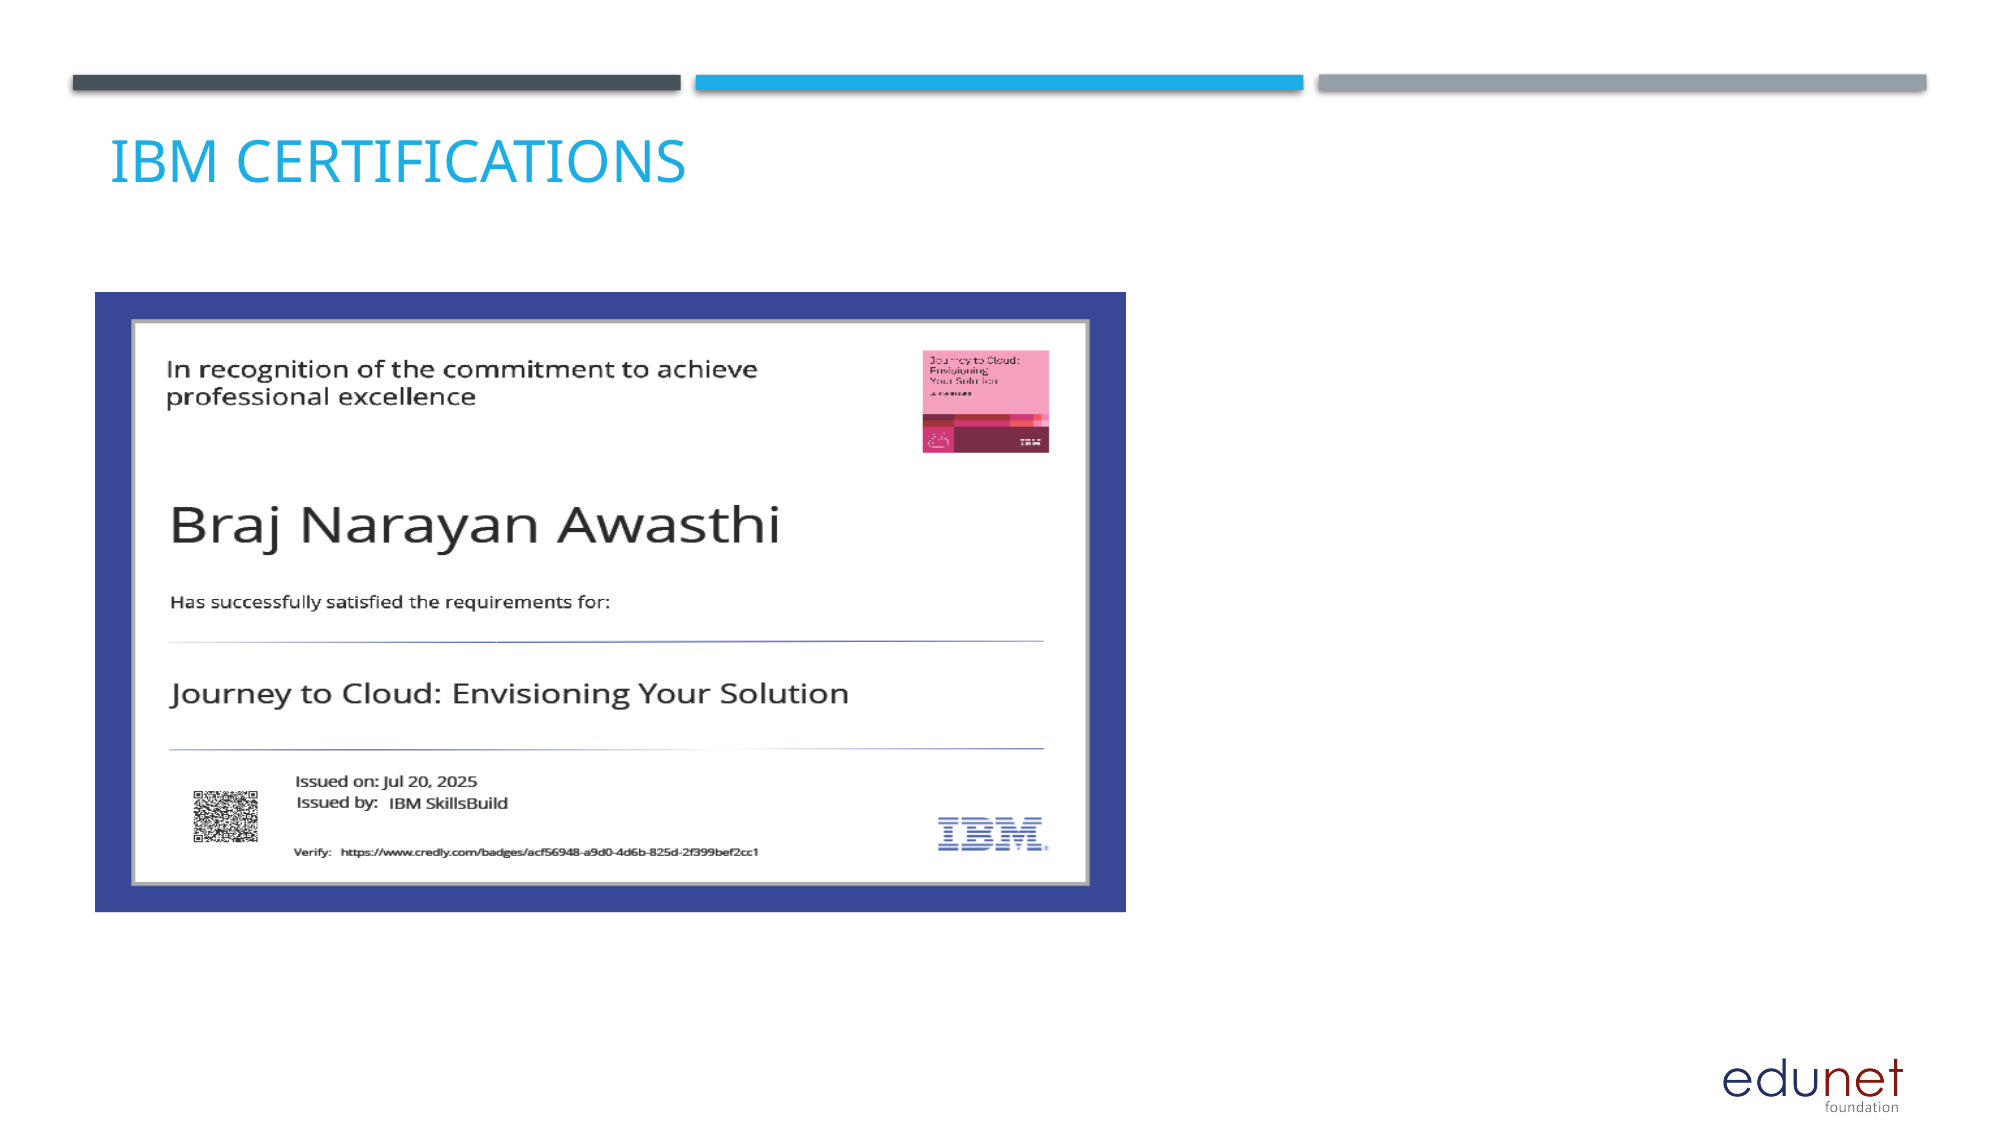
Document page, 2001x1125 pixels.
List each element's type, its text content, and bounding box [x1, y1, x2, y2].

picture [1719, 1056, 1905, 1116]
title IBM Certifications [95, 115, 1905, 203]
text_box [94, 292, 1127, 931]
